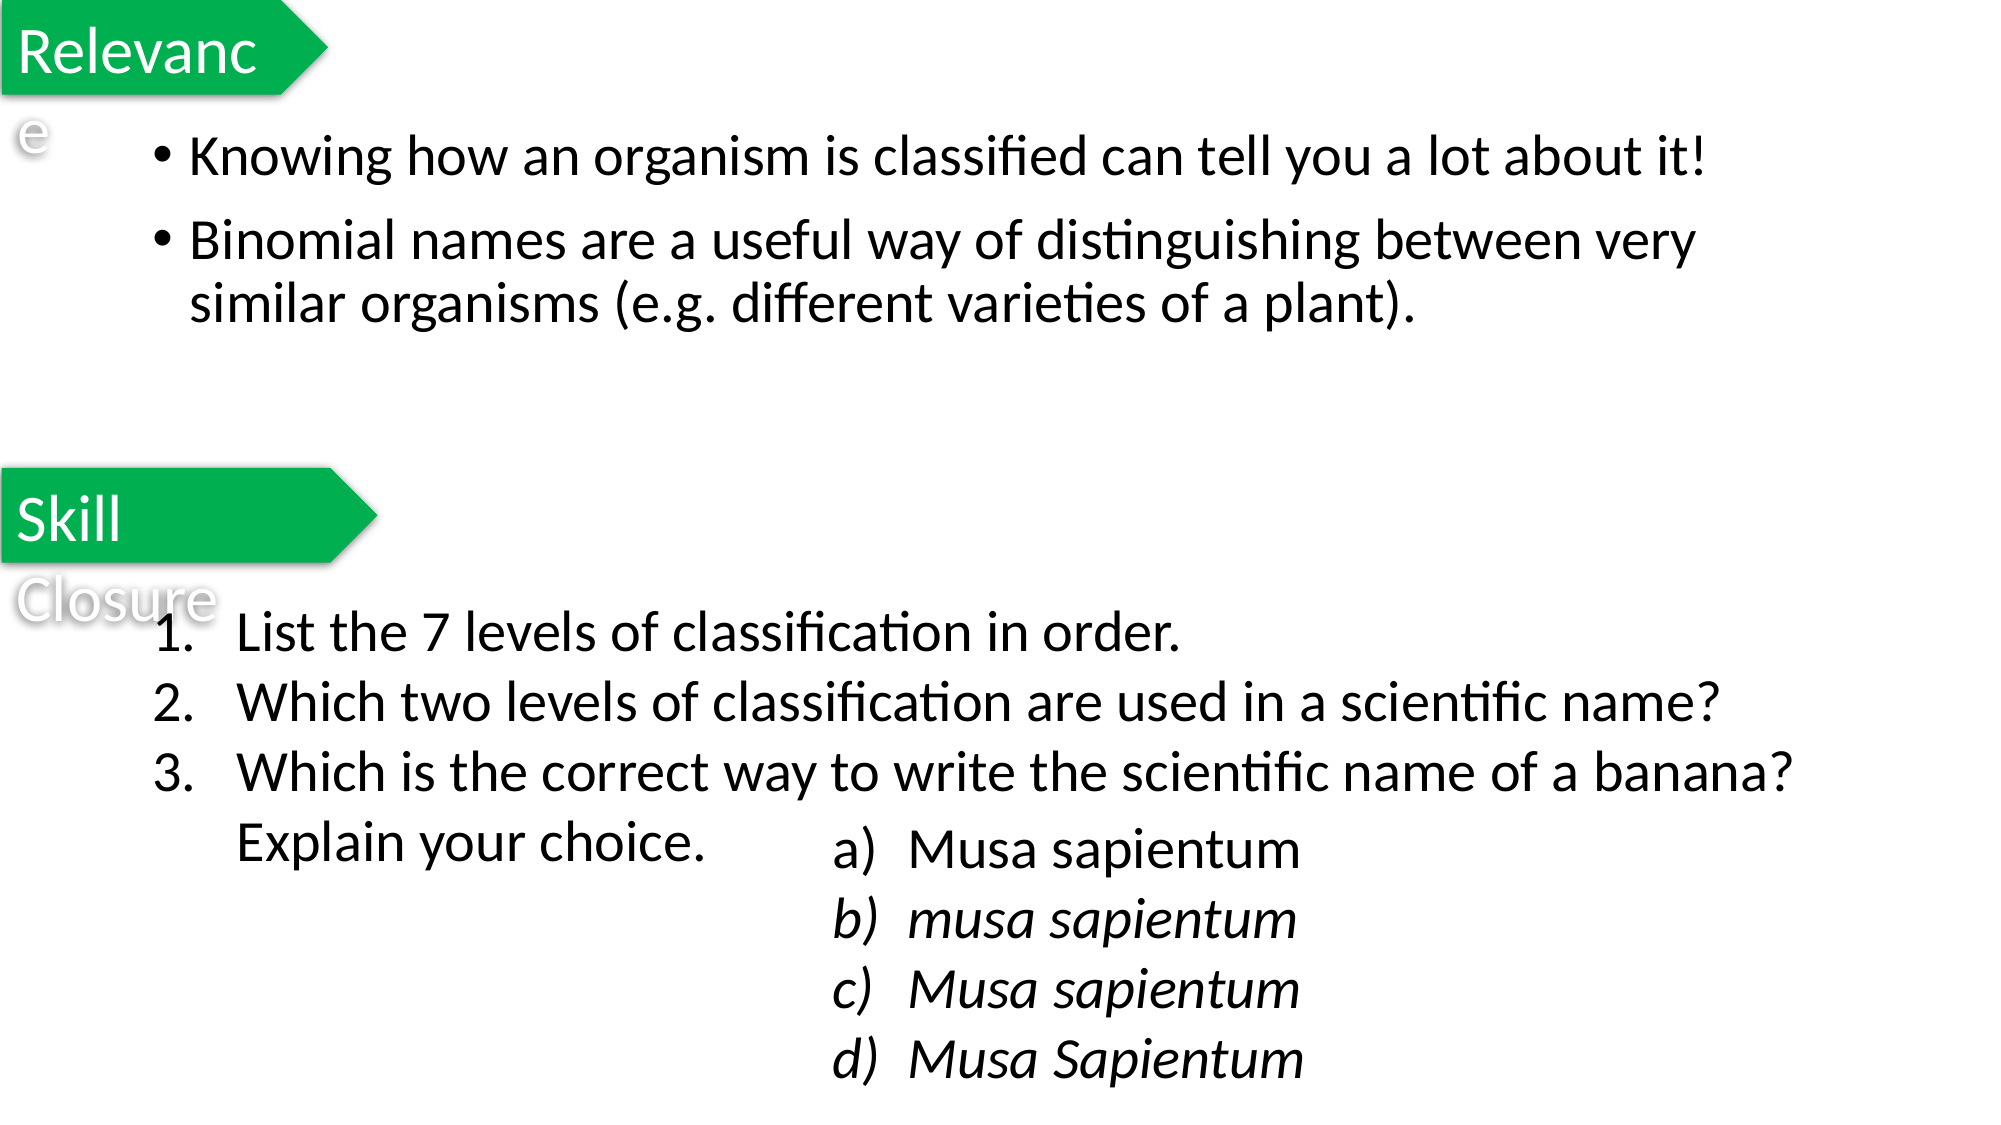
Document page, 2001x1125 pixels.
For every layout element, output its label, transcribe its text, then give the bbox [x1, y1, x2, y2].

text_box List the 7 levels of classification in order. Which two levels of classification are used in a scientific name? Which is the correct way to write the scientific name of a banana? Explain your choice. [137, 586, 1863, 881]
list Knowing how an organism is classified can tell you a lot about it! Binomial names are a useful way of distinguishing between very similar organisms (e.g. different varieties of a plant). [137, 118, 1863, 384]
text_box Skill Closure [1, 467, 378, 563]
text_box Musa sapientum musa sapientum Musa sapientum Musa Sapientum [742, 803, 1324, 1098]
text_box Relevance [2, 0, 329, 95]
